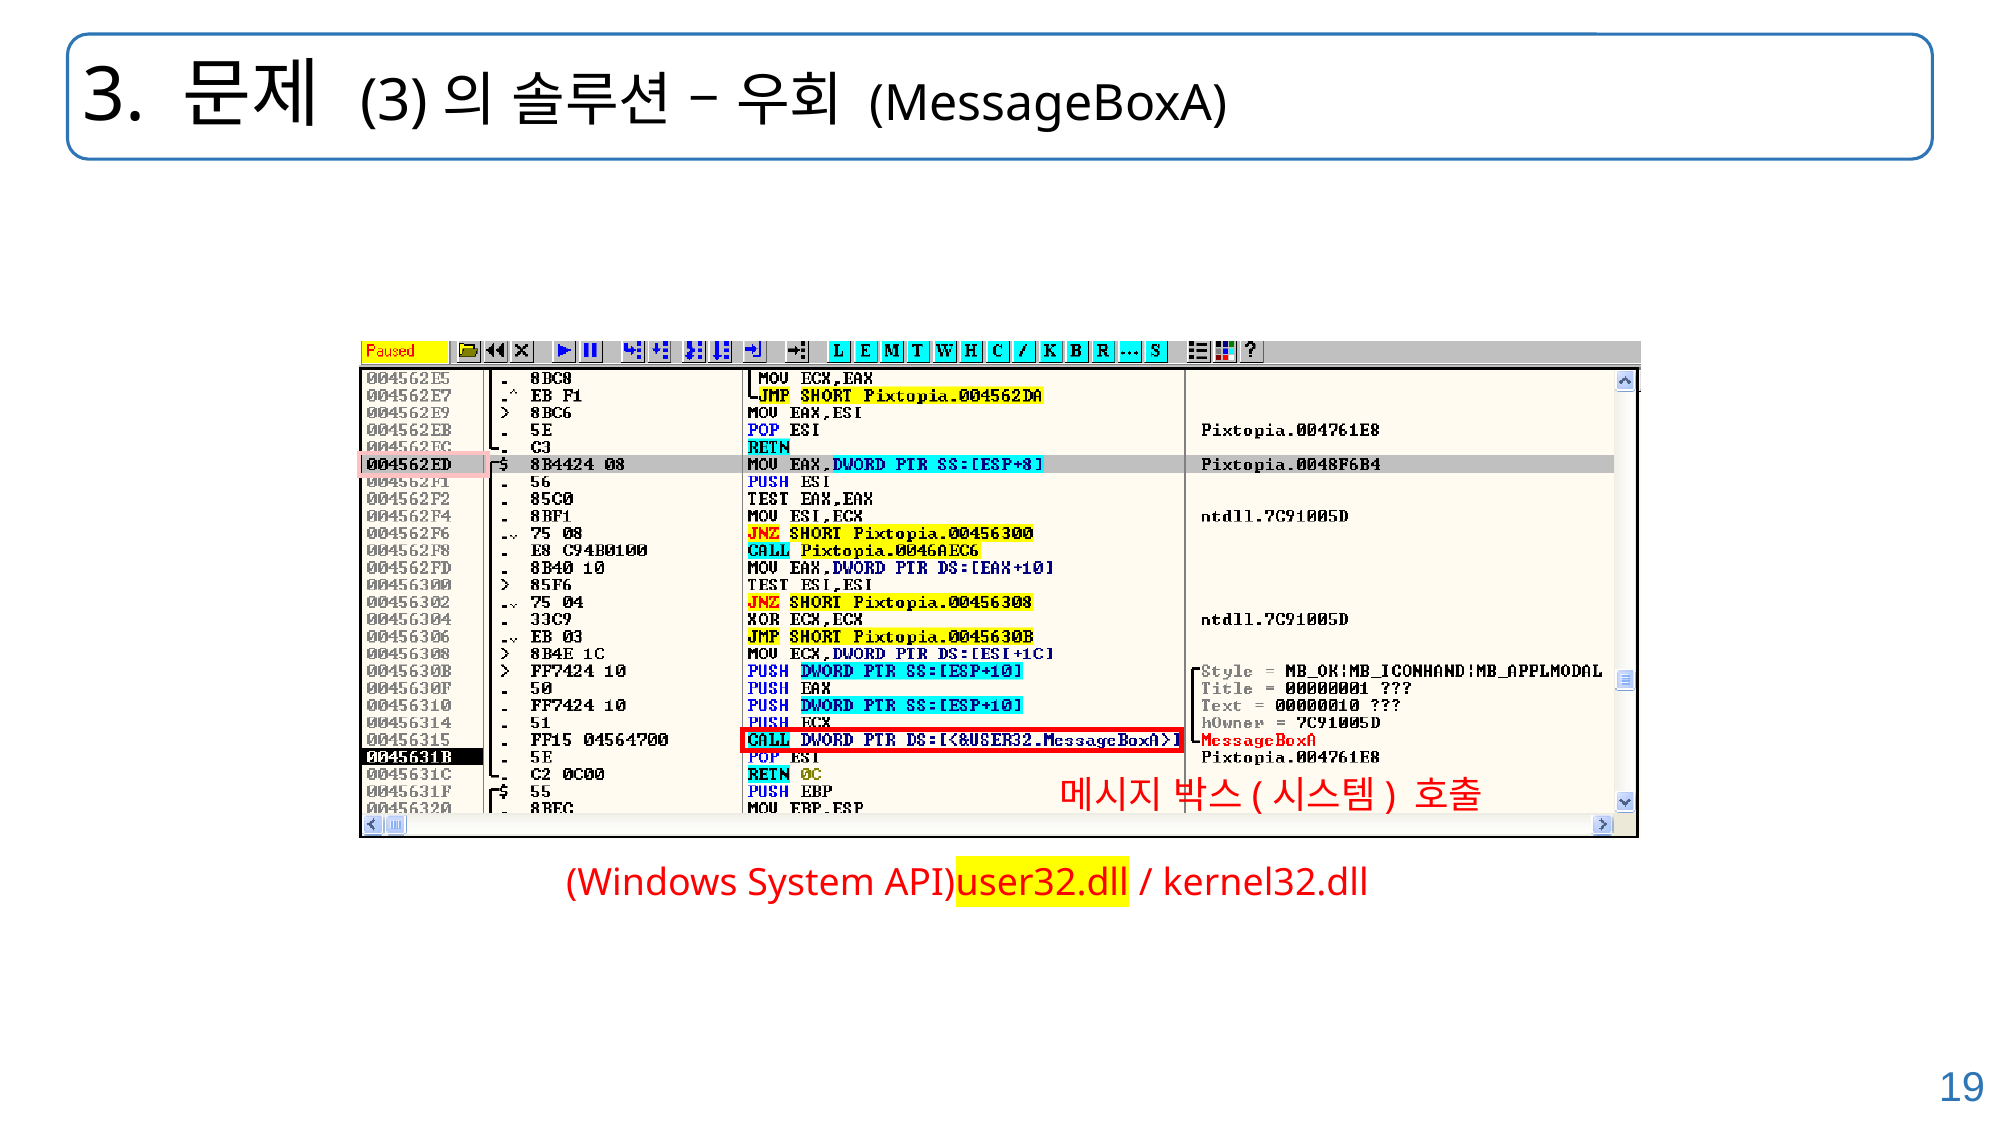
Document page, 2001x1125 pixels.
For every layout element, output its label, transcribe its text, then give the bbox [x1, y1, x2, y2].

title 3. 문제 (3)의 솔루션 – 우회 (MessageBoxA) [67, 34, 1933, 160]
picture [359, 341, 1641, 838]
text_box (Windows System API)user32.dll / kernel32.dll [477, 850, 1458, 911]
